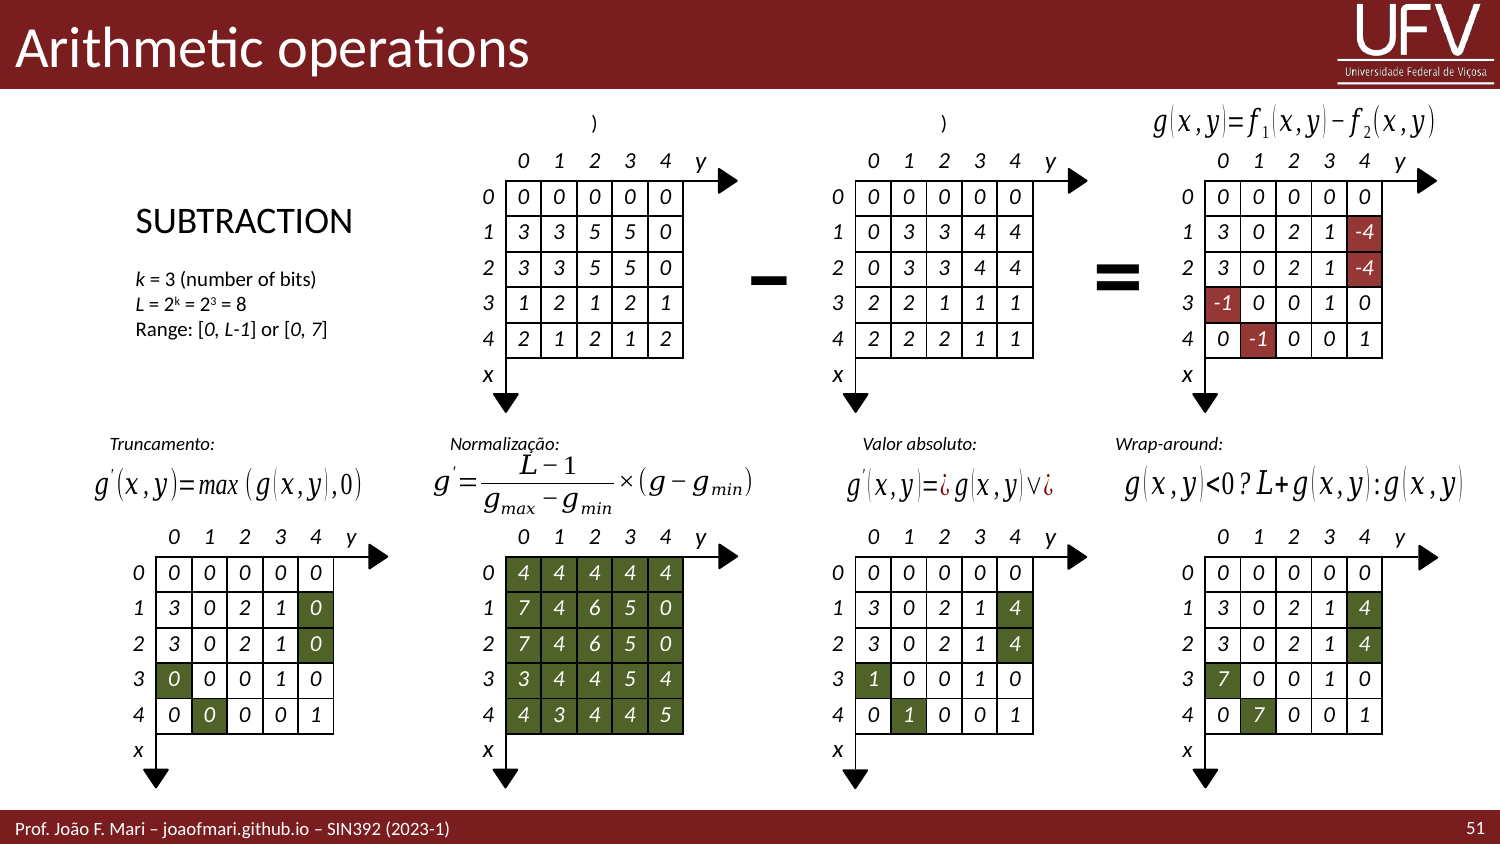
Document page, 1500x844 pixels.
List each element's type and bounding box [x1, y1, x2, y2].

text_box [841, 768, 869, 791]
table_cell [578, 629, 611, 662]
table_cell [1277, 217, 1311, 251]
table_cell [856, 324, 890, 357]
table_cell [193, 558, 226, 591]
table_cell [927, 699, 961, 733]
table_cell [228, 558, 262, 591]
table_cell [613, 629, 647, 662]
table_cell [613, 217, 647, 251]
table_cell [963, 558, 996, 591]
table_cell [963, 288, 996, 322]
table_cell [1277, 558, 1311, 591]
table_cell [1312, 593, 1346, 627]
table_cell [1348, 217, 1381, 251]
table_cell [1348, 324, 1381, 357]
text_box [1417, 543, 1440, 572]
table_cell [157, 558, 191, 591]
slide_number [1328, 811, 1500, 844]
table_cell [542, 558, 576, 591]
text_box [716, 167, 739, 195]
table_cell [1277, 182, 1311, 215]
table_cell [1241, 629, 1275, 662]
text_box [142, 767, 170, 790]
text_box [1066, 167, 1089, 195]
table_cell [927, 664, 961, 698]
table_cell [856, 664, 890, 698]
table_cell [927, 217, 961, 251]
table_cell [1312, 629, 1346, 662]
table_cell [1312, 182, 1346, 215]
title [0, 0, 1500, 89]
table_cell [998, 699, 1032, 733]
table_cell [1241, 288, 1275, 322]
table_cell [856, 558, 890, 591]
table_cell [228, 593, 262, 627]
text_box [491, 767, 520, 790]
table_cell [507, 288, 540, 322]
text_box [120, 188, 385, 349]
table_cell [892, 182, 926, 215]
table_cell [1312, 253, 1346, 286]
table_cell [264, 558, 297, 591]
table_cell [1241, 217, 1275, 251]
table_cell [927, 253, 961, 286]
list [0, 89, 1500, 812]
table_header [121, 521, 369, 557]
table_cell [1206, 217, 1240, 251]
table_cell [963, 699, 996, 733]
table_cell [578, 593, 611, 627]
table_cell [1277, 664, 1311, 698]
table_cell [1206, 182, 1240, 215]
table_cell [507, 593, 540, 627]
text_box [94, 423, 230, 461]
table_cell [856, 182, 890, 215]
table_cell [613, 699, 647, 733]
text_box [1066, 543, 1089, 571]
table_cell [542, 629, 576, 662]
table_cell [1241, 182, 1275, 215]
table_cell [613, 593, 647, 627]
table_cell [927, 288, 961, 322]
table_cell [578, 558, 611, 591]
table_cell [264, 699, 297, 733]
table_cell [1206, 253, 1240, 286]
table_cell [193, 593, 226, 627]
table_cell [892, 629, 926, 662]
table_cell [507, 217, 540, 251]
table_cell [121, 557, 155, 769]
table_cell [507, 558, 719, 769]
table_cell [578, 288, 611, 322]
table_cell [507, 324, 540, 357]
table_cell [856, 629, 890, 662]
table_cell [1206, 324, 1240, 357]
table_cell [1206, 558, 1418, 769]
table_cell [892, 558, 926, 591]
table_cell [542, 288, 576, 322]
table_cell [157, 664, 191, 698]
table_cell [578, 324, 611, 357]
table_cell [613, 182, 647, 215]
table_cell [578, 699, 611, 733]
table_cell [1206, 558, 1240, 591]
table_cell [649, 324, 682, 357]
table_cell [1241, 324, 1275, 357]
table_cell [193, 629, 226, 662]
table_header [1170, 521, 1418, 557]
text_box [1100, 423, 1239, 461]
table_cell [1170, 557, 1204, 769]
table_cell [963, 324, 996, 357]
table_cell [963, 629, 996, 662]
table_cell [649, 629, 682, 662]
table_cell [963, 253, 996, 286]
table_cell [963, 664, 996, 698]
table_cell [927, 629, 961, 662]
table_cell [1348, 664, 1381, 698]
table_cell [998, 629, 1032, 662]
table_header [820, 146, 1068, 181]
table_cell [963, 593, 996, 627]
table_cell [1312, 217, 1346, 251]
text_box [841, 392, 870, 414]
table_cell [1348, 593, 1381, 627]
table_cell [542, 182, 576, 215]
text_box [708, 208, 830, 331]
table_cell [578, 217, 611, 251]
table_cell [649, 253, 682, 286]
table_cell [649, 217, 682, 251]
table_cell [1277, 324, 1311, 357]
table_cell [1241, 558, 1275, 591]
table_cell [1277, 288, 1311, 322]
table_cell [998, 324, 1032, 357]
table_cell [264, 629, 297, 662]
table_cell [820, 557, 855, 769]
table_cell [856, 253, 890, 286]
table_cell [507, 699, 540, 733]
table_cell [157, 593, 191, 627]
table_cell [507, 182, 719, 394]
table_cell [892, 288, 926, 322]
table_cell [470, 181, 505, 394]
table_cell [856, 217, 890, 251]
text_box [492, 392, 520, 414]
table_cell [927, 324, 961, 357]
table_cell [1348, 253, 1381, 286]
table_cell [963, 182, 996, 215]
table_cell [1241, 664, 1275, 698]
table_cell [578, 253, 611, 286]
table_cell [1241, 253, 1275, 286]
table_cell [1277, 629, 1311, 662]
table_cell [998, 253, 1032, 286]
table_cell [507, 253, 540, 286]
table_cell [1277, 699, 1311, 733]
table_cell [892, 699, 926, 733]
table_cell [892, 253, 926, 286]
table_cell [264, 593, 297, 627]
table_cell [613, 664, 647, 698]
table_cell [613, 253, 647, 286]
table_cell [856, 558, 1068, 769]
table_cell [470, 557, 505, 769]
table_cell [649, 558, 682, 591]
table_cell [1312, 288, 1346, 322]
table_cell [613, 288, 647, 322]
table_cell [613, 324, 647, 357]
table_cell [1348, 699, 1381, 733]
table_cell [299, 558, 333, 591]
table_cell [613, 558, 647, 591]
table_cell [856, 288, 890, 322]
table_cell [578, 182, 611, 215]
table_header [820, 521, 1068, 557]
table_cell [892, 593, 926, 627]
table_cell [1277, 253, 1311, 286]
table_cell [927, 593, 961, 627]
table_cell [649, 182, 682, 215]
table_cell [649, 593, 682, 627]
table_cell [228, 629, 262, 662]
text_box [717, 542, 740, 571]
table_cell [542, 699, 576, 733]
table_cell [1348, 629, 1381, 662]
table_cell [542, 664, 576, 698]
table_cell [998, 664, 1032, 698]
table_cell [1348, 182, 1381, 215]
table_cell [649, 288, 682, 322]
text_box [1416, 167, 1439, 195]
table_cell [228, 699, 262, 733]
table_cell [578, 664, 611, 698]
text_box [1191, 392, 1219, 414]
table_cell [998, 288, 1032, 322]
table_cell [998, 217, 1032, 251]
table_cell [856, 699, 890, 733]
table_header [470, 146, 719, 181]
table_cell [963, 217, 996, 251]
table_cell [542, 217, 576, 251]
table_cell [892, 324, 926, 357]
table_cell [157, 699, 191, 733]
table_cell [507, 182, 540, 215]
table_cell [299, 629, 333, 662]
text_box [1058, 208, 1180, 331]
table_cell [157, 558, 369, 769]
table_cell [157, 629, 191, 662]
text_box [1191, 767, 1220, 790]
table_cell [856, 593, 890, 627]
table_cell [1312, 324, 1346, 357]
table_cell [299, 699, 333, 733]
table_cell [1312, 699, 1346, 733]
table_cell [1241, 593, 1275, 627]
table_cell [1206, 629, 1240, 662]
table_cell [299, 664, 333, 698]
table_cell [927, 182, 961, 215]
table_cell [998, 182, 1032, 215]
table_cell [820, 181, 855, 394]
table_cell [542, 324, 576, 357]
table_cell [193, 664, 226, 698]
table_cell [1277, 593, 1311, 627]
table_cell [507, 558, 540, 591]
table_cell [1348, 558, 1381, 591]
table_cell [649, 664, 682, 698]
table_cell [507, 664, 540, 698]
table_cell [1206, 664, 1240, 698]
table_header [470, 521, 719, 557]
table_cell [1348, 288, 1381, 322]
table_cell [228, 664, 262, 698]
text_box [848, 423, 993, 461]
table_cell [1206, 288, 1240, 322]
table_cell [1206, 182, 1418, 394]
table_cell [1241, 699, 1275, 733]
text_box [367, 542, 390, 571]
table_cell [542, 593, 576, 627]
table_cell [892, 217, 926, 251]
table_cell [1206, 593, 1240, 627]
table_cell [649, 699, 682, 733]
table_cell [1312, 558, 1346, 591]
table_cell [264, 664, 297, 698]
footer [0, 812, 1034, 844]
table_cell [542, 253, 576, 286]
table_cell [998, 558, 1032, 591]
table_cell [892, 664, 926, 698]
table_cell [1312, 664, 1346, 698]
table_cell [1170, 181, 1204, 394]
text_box [435, 423, 575, 461]
table_cell [193, 699, 226, 733]
table_cell [507, 629, 540, 662]
table_cell [856, 182, 1068, 394]
table_cell [1206, 699, 1240, 733]
table_header [1170, 146, 1418, 181]
table_cell [927, 558, 961, 591]
table_cell [998, 593, 1032, 627]
table_cell [299, 593, 333, 627]
